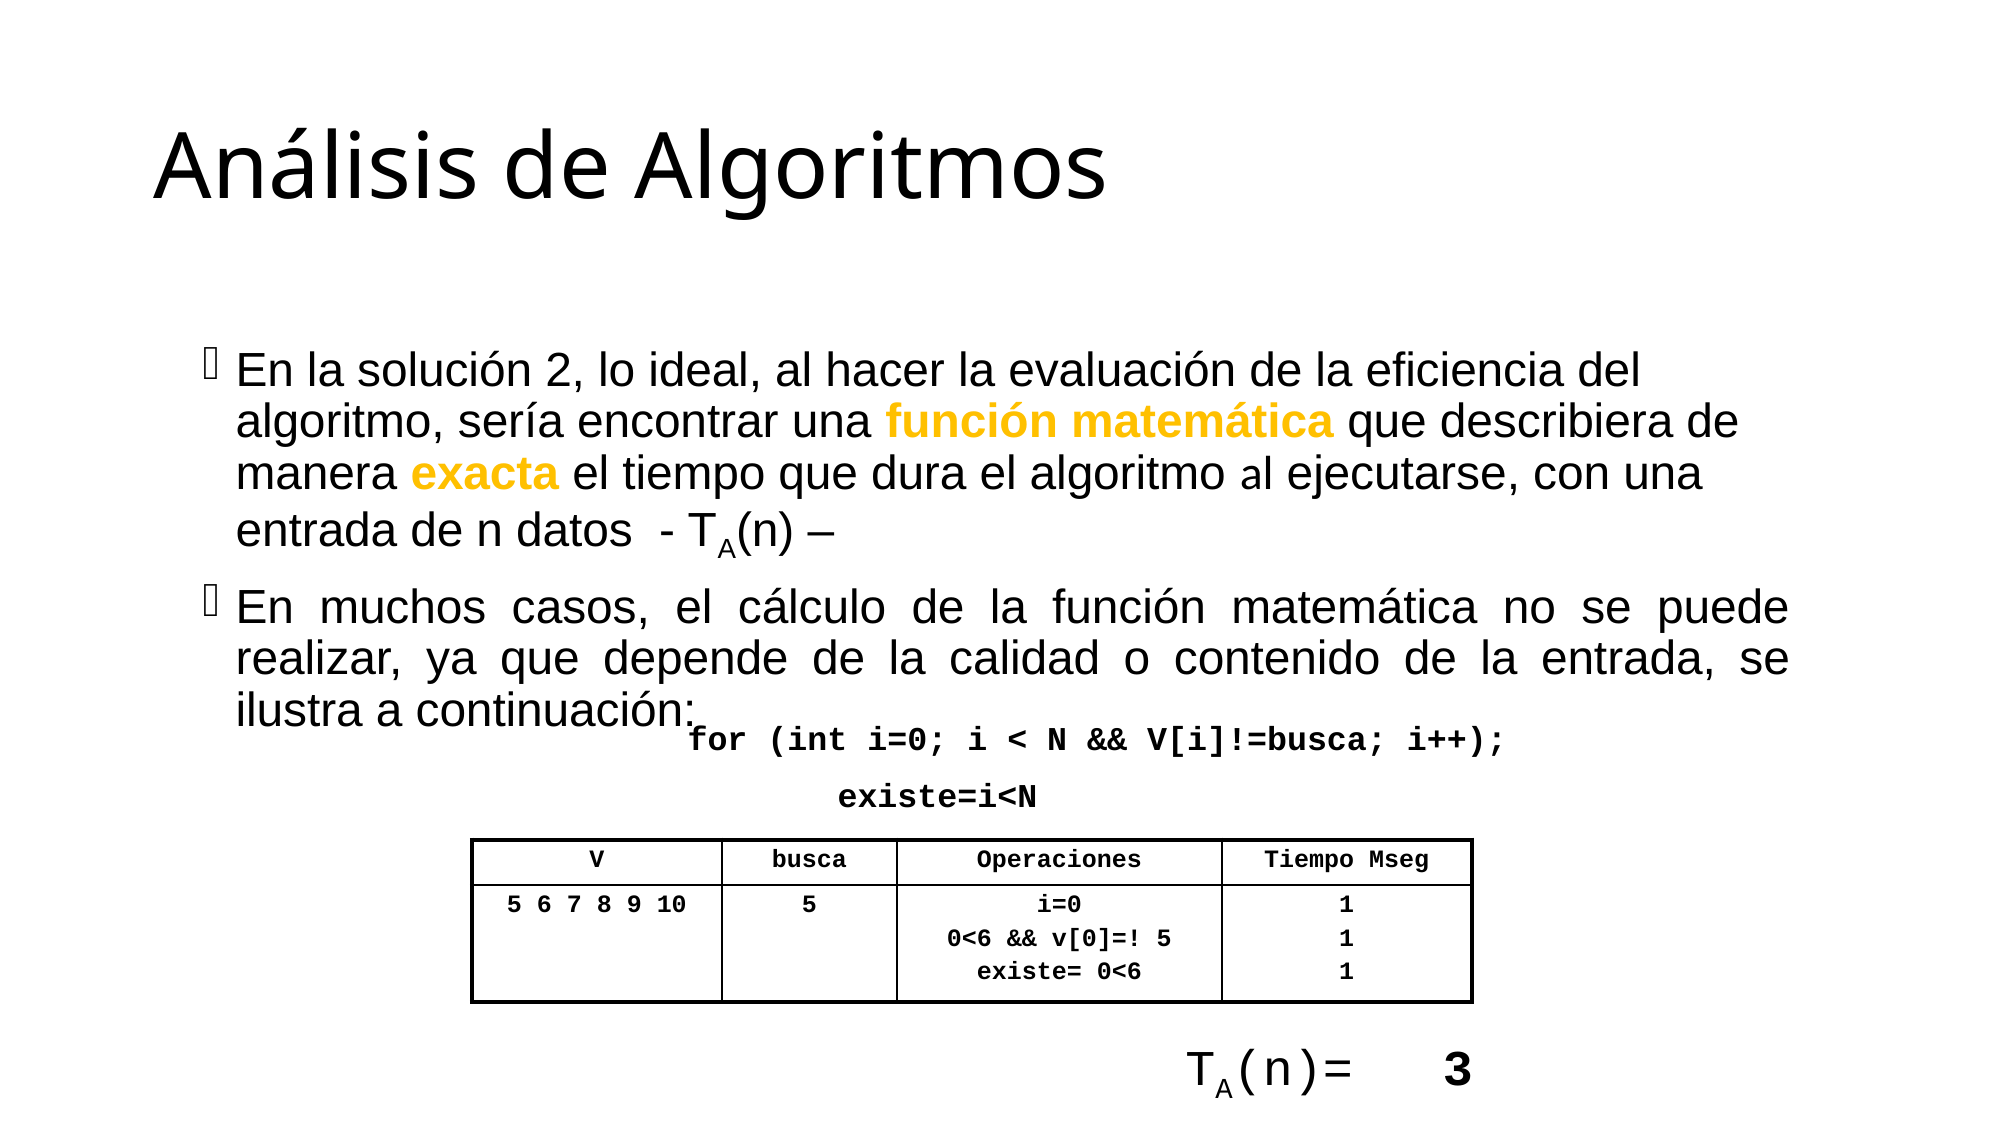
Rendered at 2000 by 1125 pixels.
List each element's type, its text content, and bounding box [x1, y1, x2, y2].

table_header V [474, 842, 721, 884]
text_box TA(n)= 3 [1050, 1028, 1662, 1112]
table_header Operaciones [898, 842, 1221, 884]
table_header Tiempo Mseg [1223, 842, 1470, 884]
table_cell i=0 0<6 && v[0]=! 5 existe= 0<6 [898, 886, 1221, 1000]
table_header busca [723, 842, 896, 884]
title Análisis de Algoritmos [138, 60, 1864, 278]
table_cell 5 6 7 8 9 10 [474, 886, 721, 1000]
table_cell 5 [723, 886, 896, 1000]
text_box for (int i=0; i < N && V[i]!=busca; i++); existe=i<N [672, 709, 1594, 821]
list En la solución 2, lo ideal, al hacer la evaluación de la eficiencia del algoritmo, sería encontrar una función matemática que describiera de manera exacta el tiempo que dura el algoritmo al ejecutarse, con una entrada de n datos - TA(n) – En muchos casos, el cálculo de la función matemática no se puede realizar, ya que depende de la calidad o contenido de la entrada, se ilustra a continuación: [187, 337, 1807, 748]
table_cell 1 1 1 [1223, 886, 1470, 1000]
